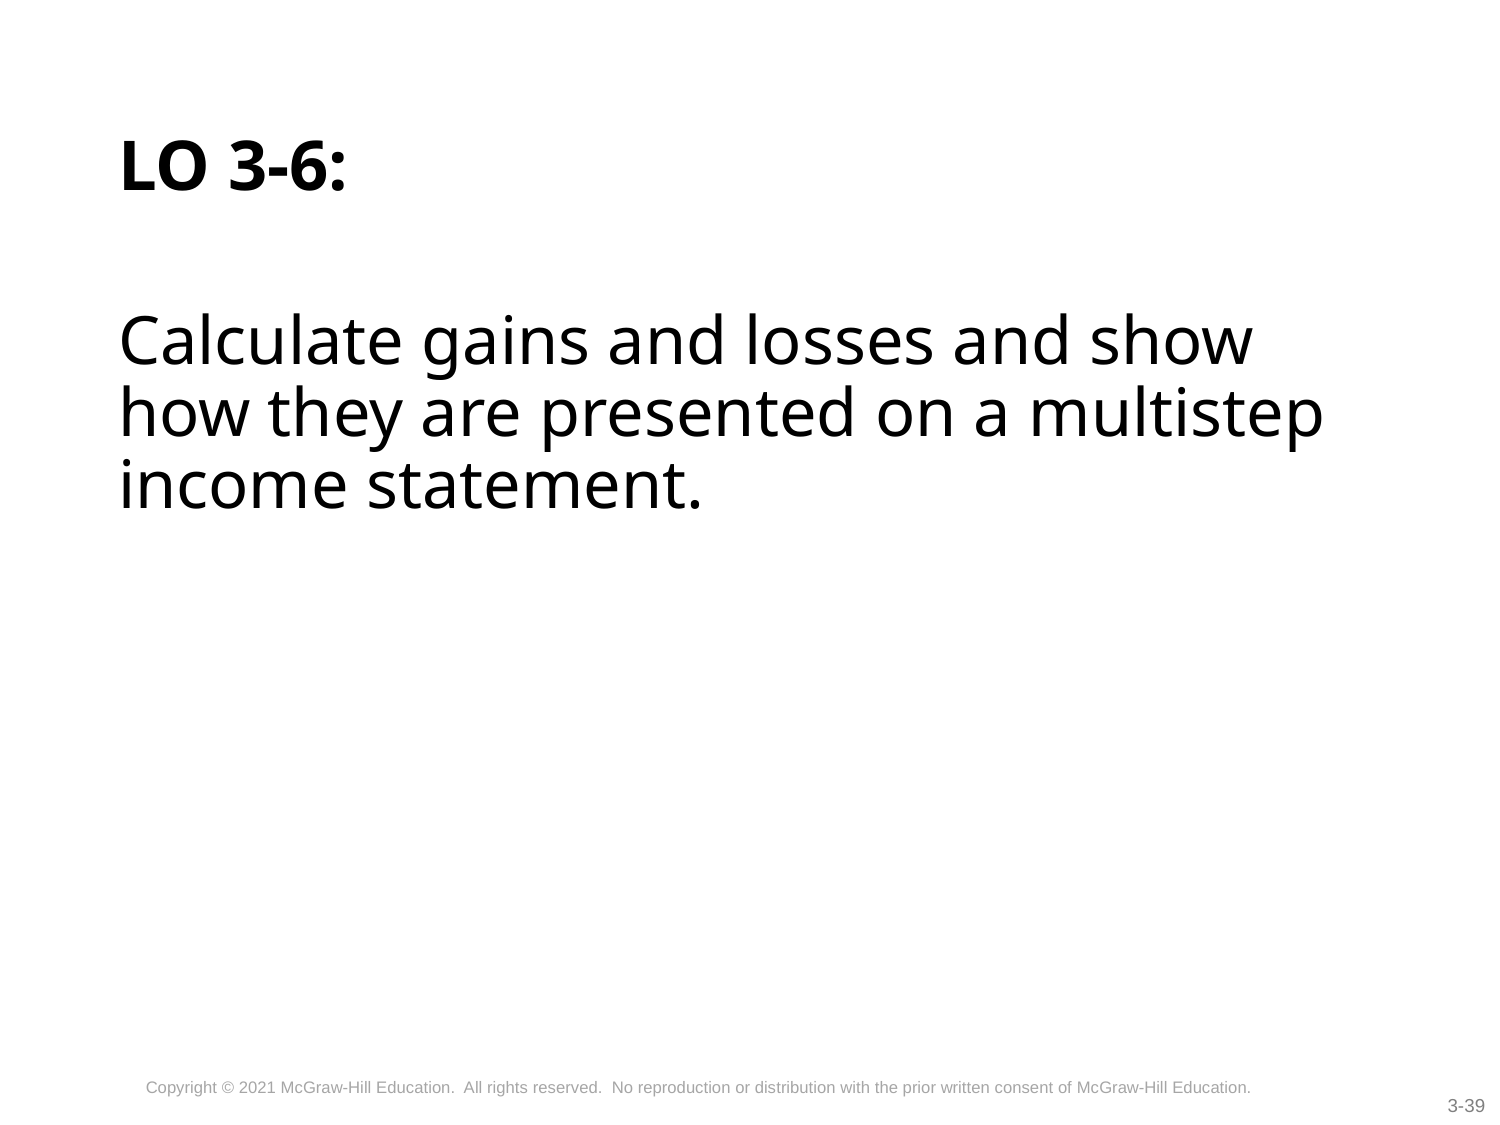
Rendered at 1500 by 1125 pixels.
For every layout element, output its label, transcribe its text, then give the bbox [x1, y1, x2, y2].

text_box [137, 75, 1488, 263]
list Calculate gains and losses and show how they are presented on a multistep income statement. [103, 299, 1397, 1014]
title LO 3-6: [103, 59, 1397, 278]
